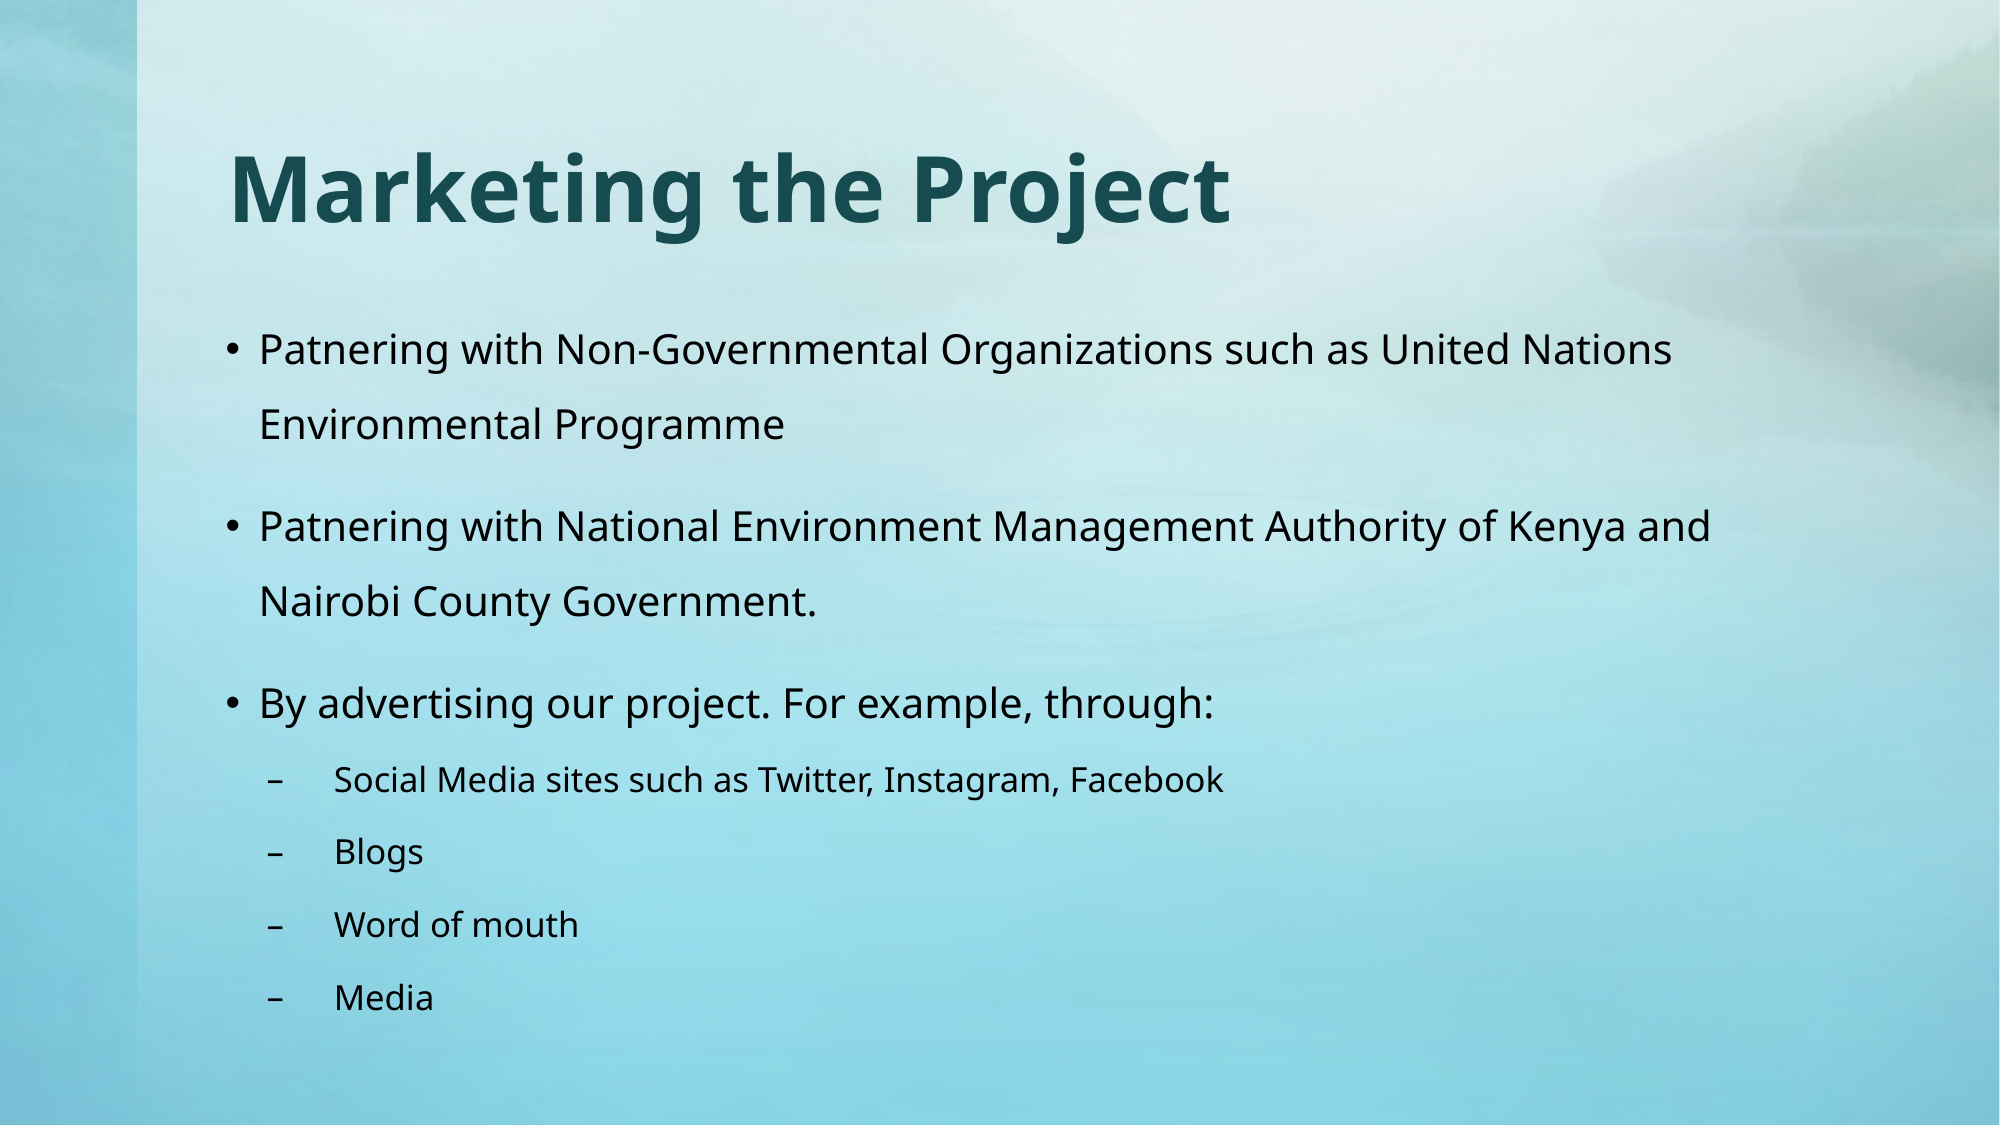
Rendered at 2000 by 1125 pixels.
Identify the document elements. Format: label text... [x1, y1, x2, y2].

title Marketing the Project [212, 62, 1788, 250]
picture [0, 0, 2000, 1125]
list Patnering with Non-Governmental Organizations such as United Nations Environmental Programme Patnering with National Environment Management Authority of Kenya and Nairobi County Government. By advertising our project. For example, through: Social Media sites such as Twitter, Instagram, Facebook Blogs Word of mouth Media [210, 290, 1786, 1029]
